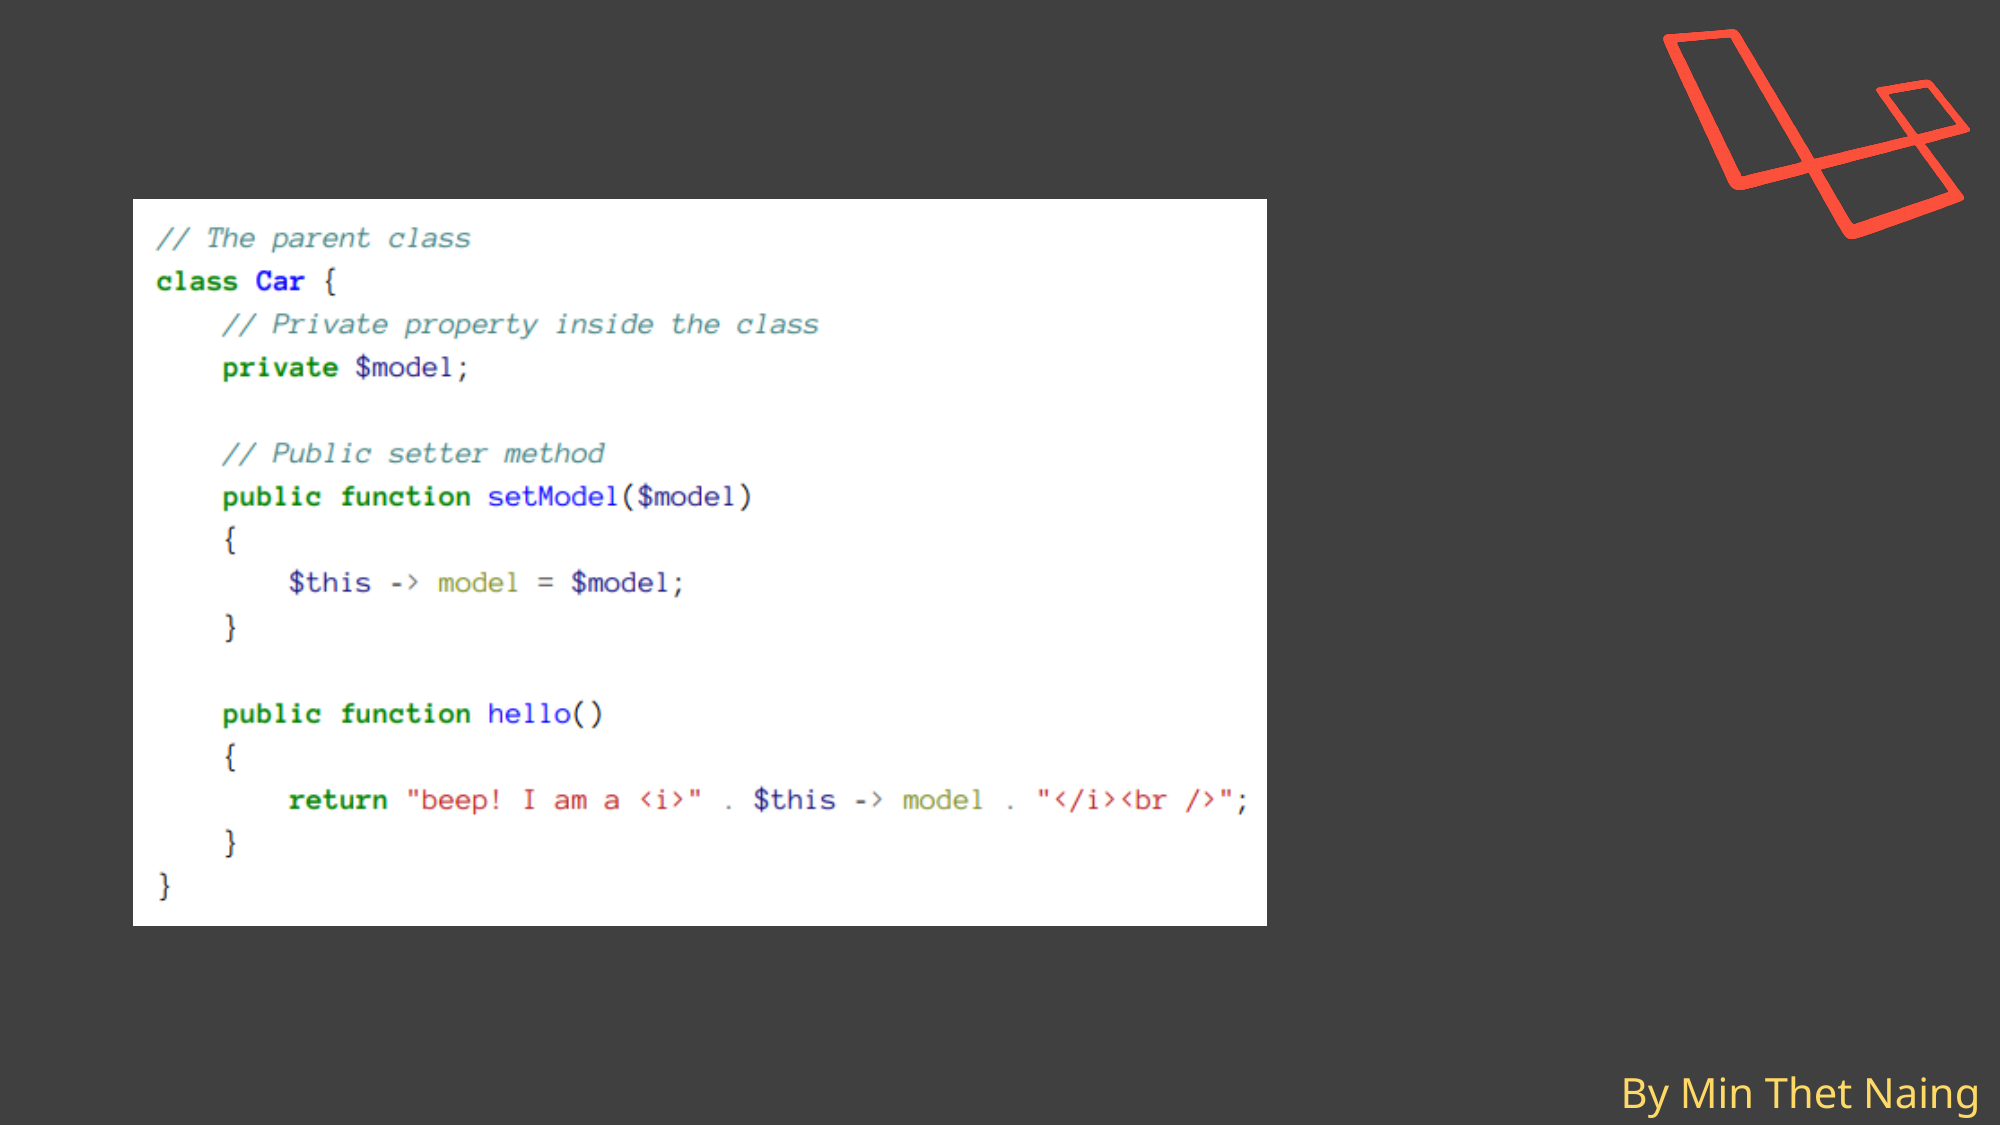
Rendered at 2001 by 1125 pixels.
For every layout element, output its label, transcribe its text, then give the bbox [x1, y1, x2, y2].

text_box By Min Thet Naing [1605, 1059, 1996, 1125]
picture [1663, 29, 1970, 241]
picture [133, 199, 1267, 926]
